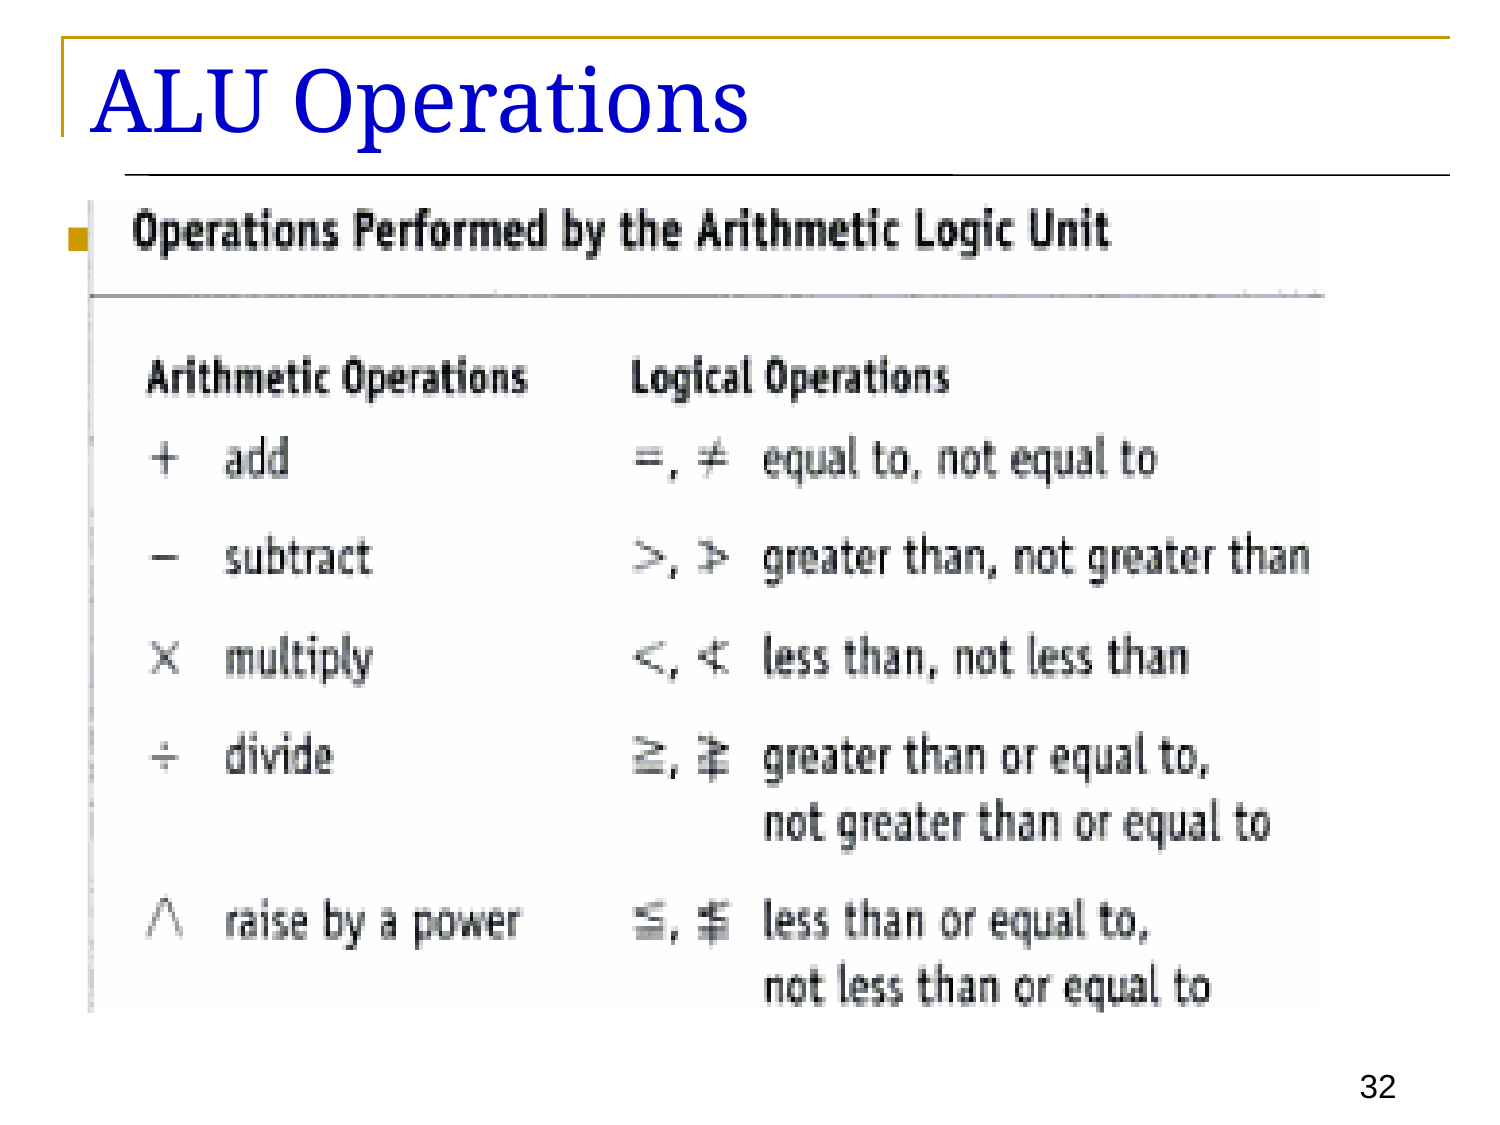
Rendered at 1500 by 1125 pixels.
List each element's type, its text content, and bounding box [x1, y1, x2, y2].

title ALU Operations [74, 37, 1251, 188]
text_box 32 [1312, 1038, 1412, 1113]
picture [87, 199, 1326, 1013]
list Registers [49, 199, 1251, 1076]
